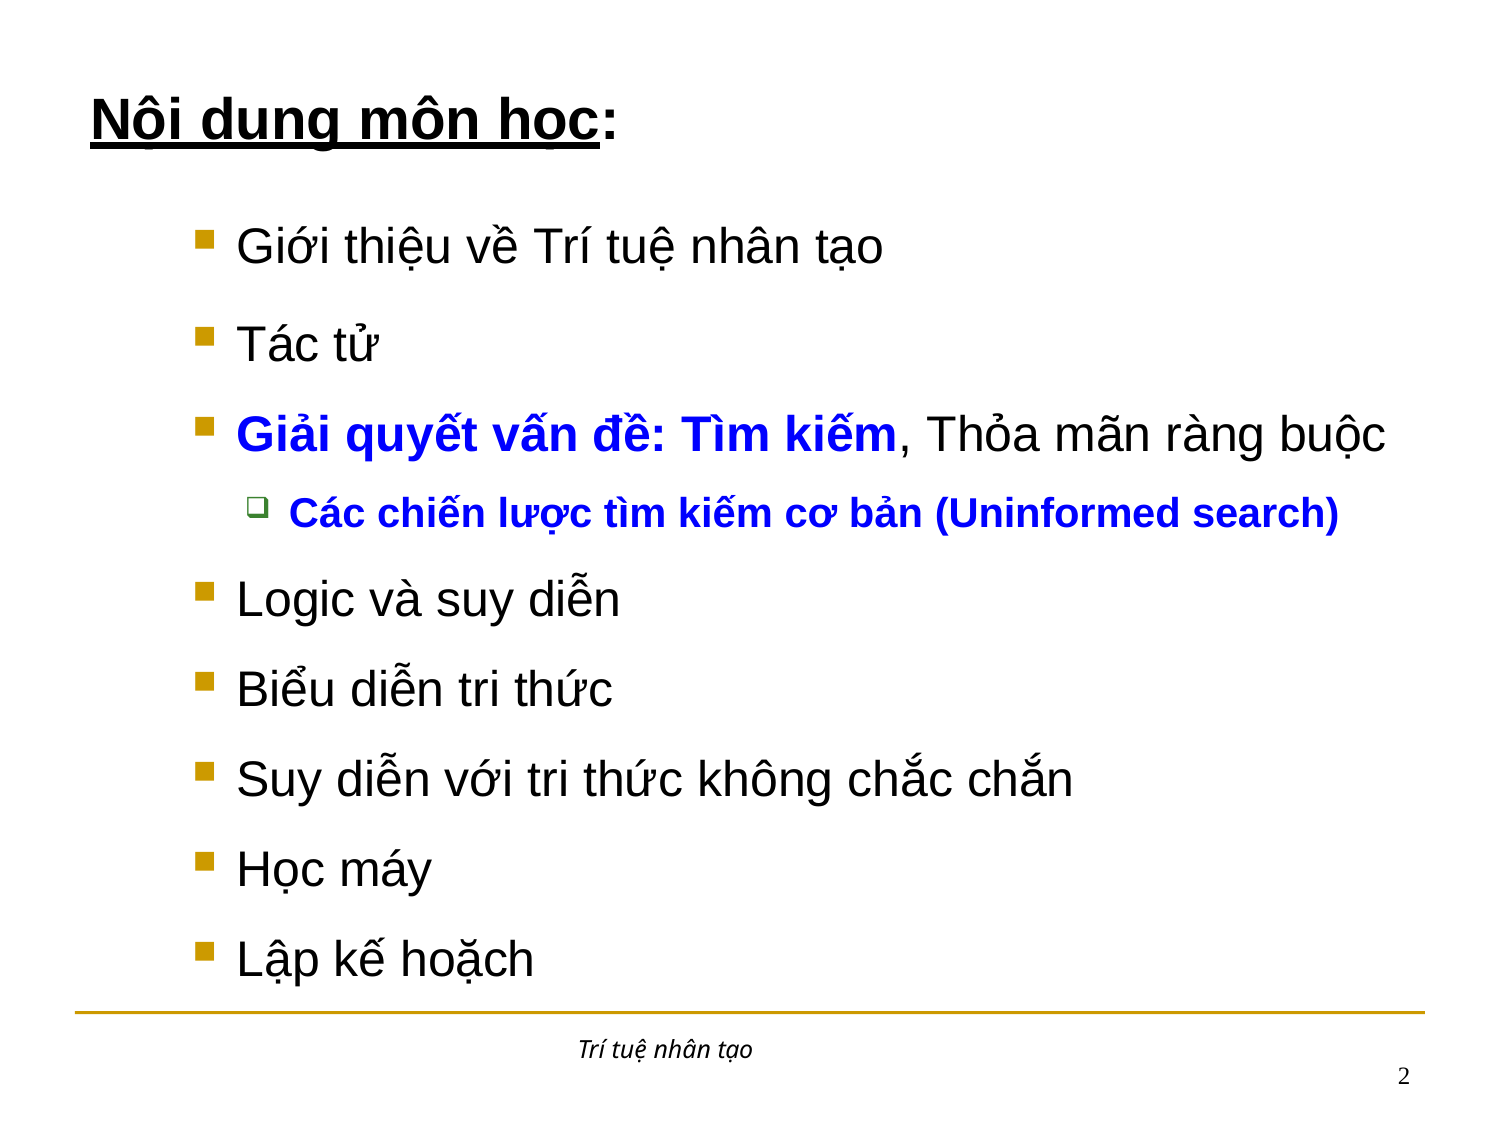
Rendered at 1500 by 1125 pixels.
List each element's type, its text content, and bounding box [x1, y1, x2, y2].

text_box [0, 802, 1500, 1125]
text_box Giới thiệu về Trí tuệ nhân tạo Tác tử Giải quyết vấn đề: Tìm kiếm, Thỏa mãn ràng buộc Các chiến lược tìm kiếm cơ bản (Uninformed search) Logic và suy diễn Biểu diễn tri thức Suy diễn với tri thức không chắc chắn Học máy Lập kế hoặch [190, 211, 1389, 801]
title Nội dung môn học: [87, 54, 1158, 269]
